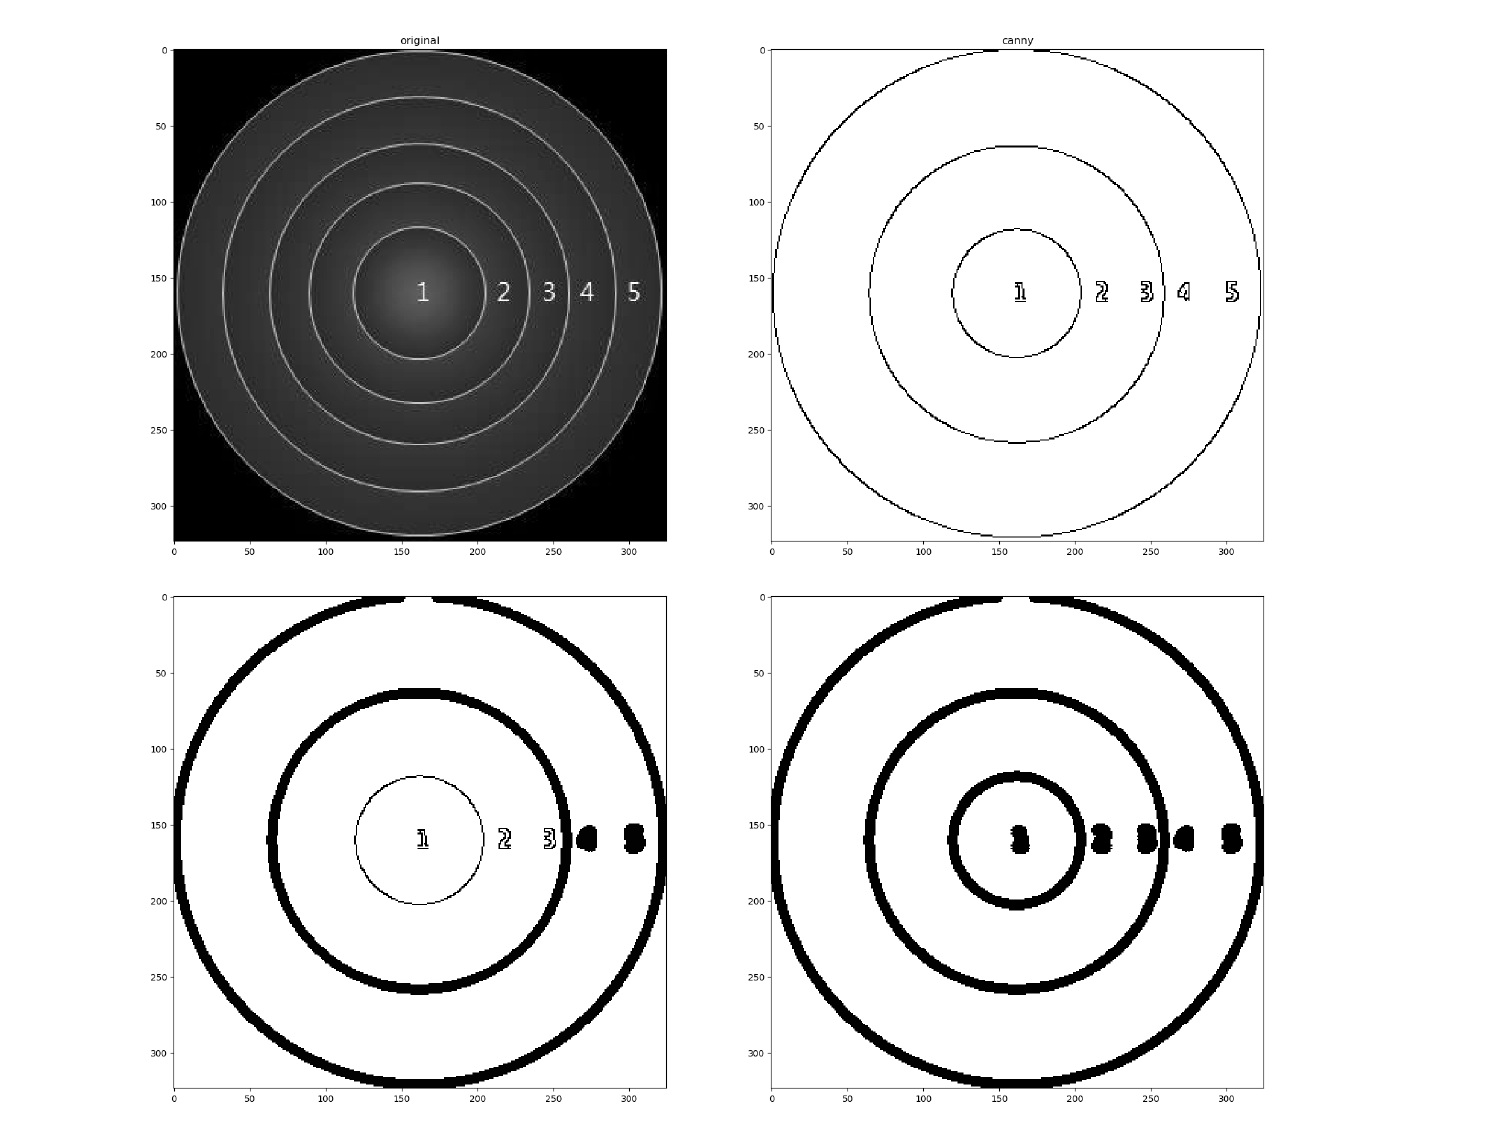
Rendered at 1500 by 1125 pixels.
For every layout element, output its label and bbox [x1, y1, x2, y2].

picture [75, 591, 1299, 1125]
list [75, 0, 1299, 591]
